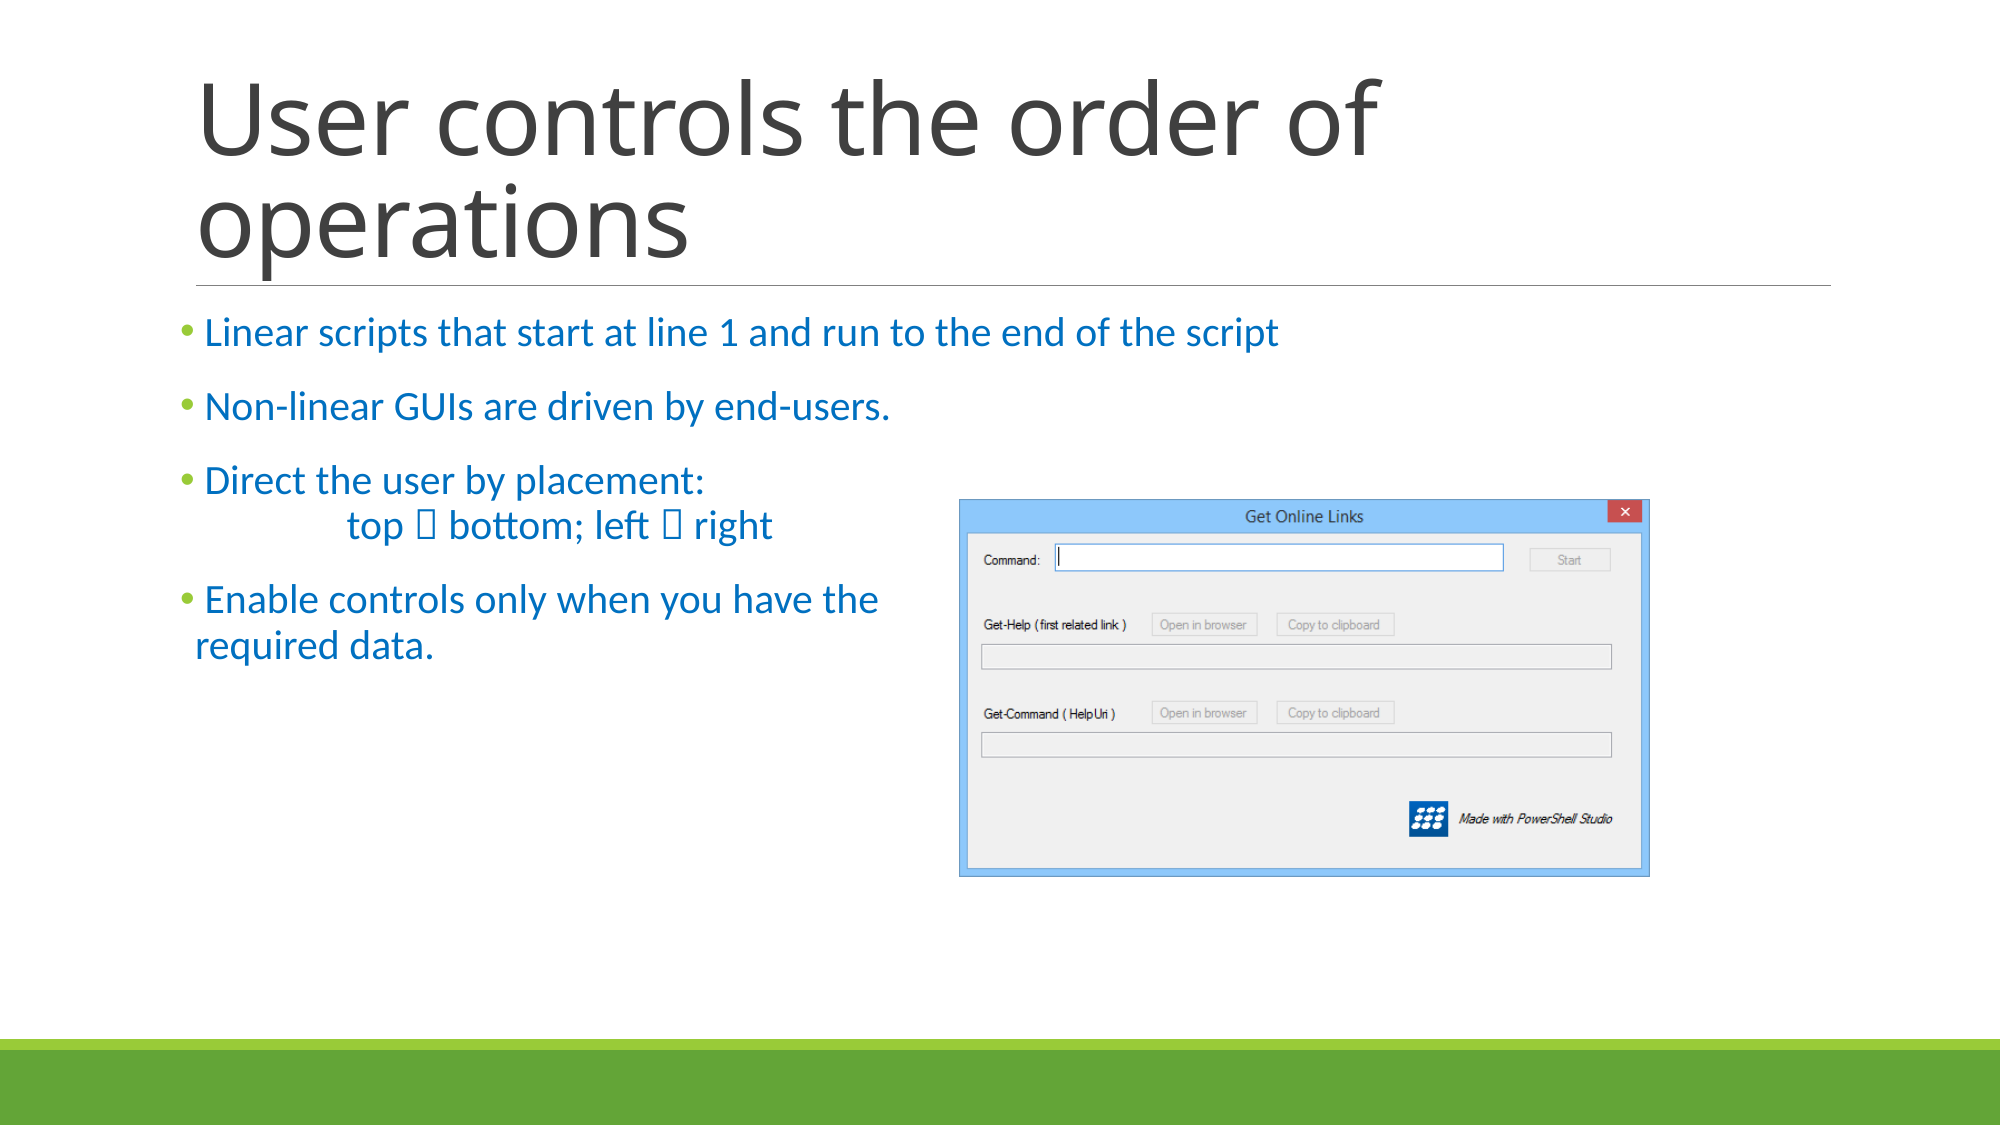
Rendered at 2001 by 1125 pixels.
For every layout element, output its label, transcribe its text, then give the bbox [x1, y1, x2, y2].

picture [958, 498, 1651, 877]
list Linear scripts that start at line 1 and run to the end of the script Non-linear GUIs are driven by end-users. Direct the user by placement: top  bottom; left  right Enable controls only when you have the required data. [180, 302, 1830, 963]
title User controls the order of operations [180, 47, 1830, 285]
